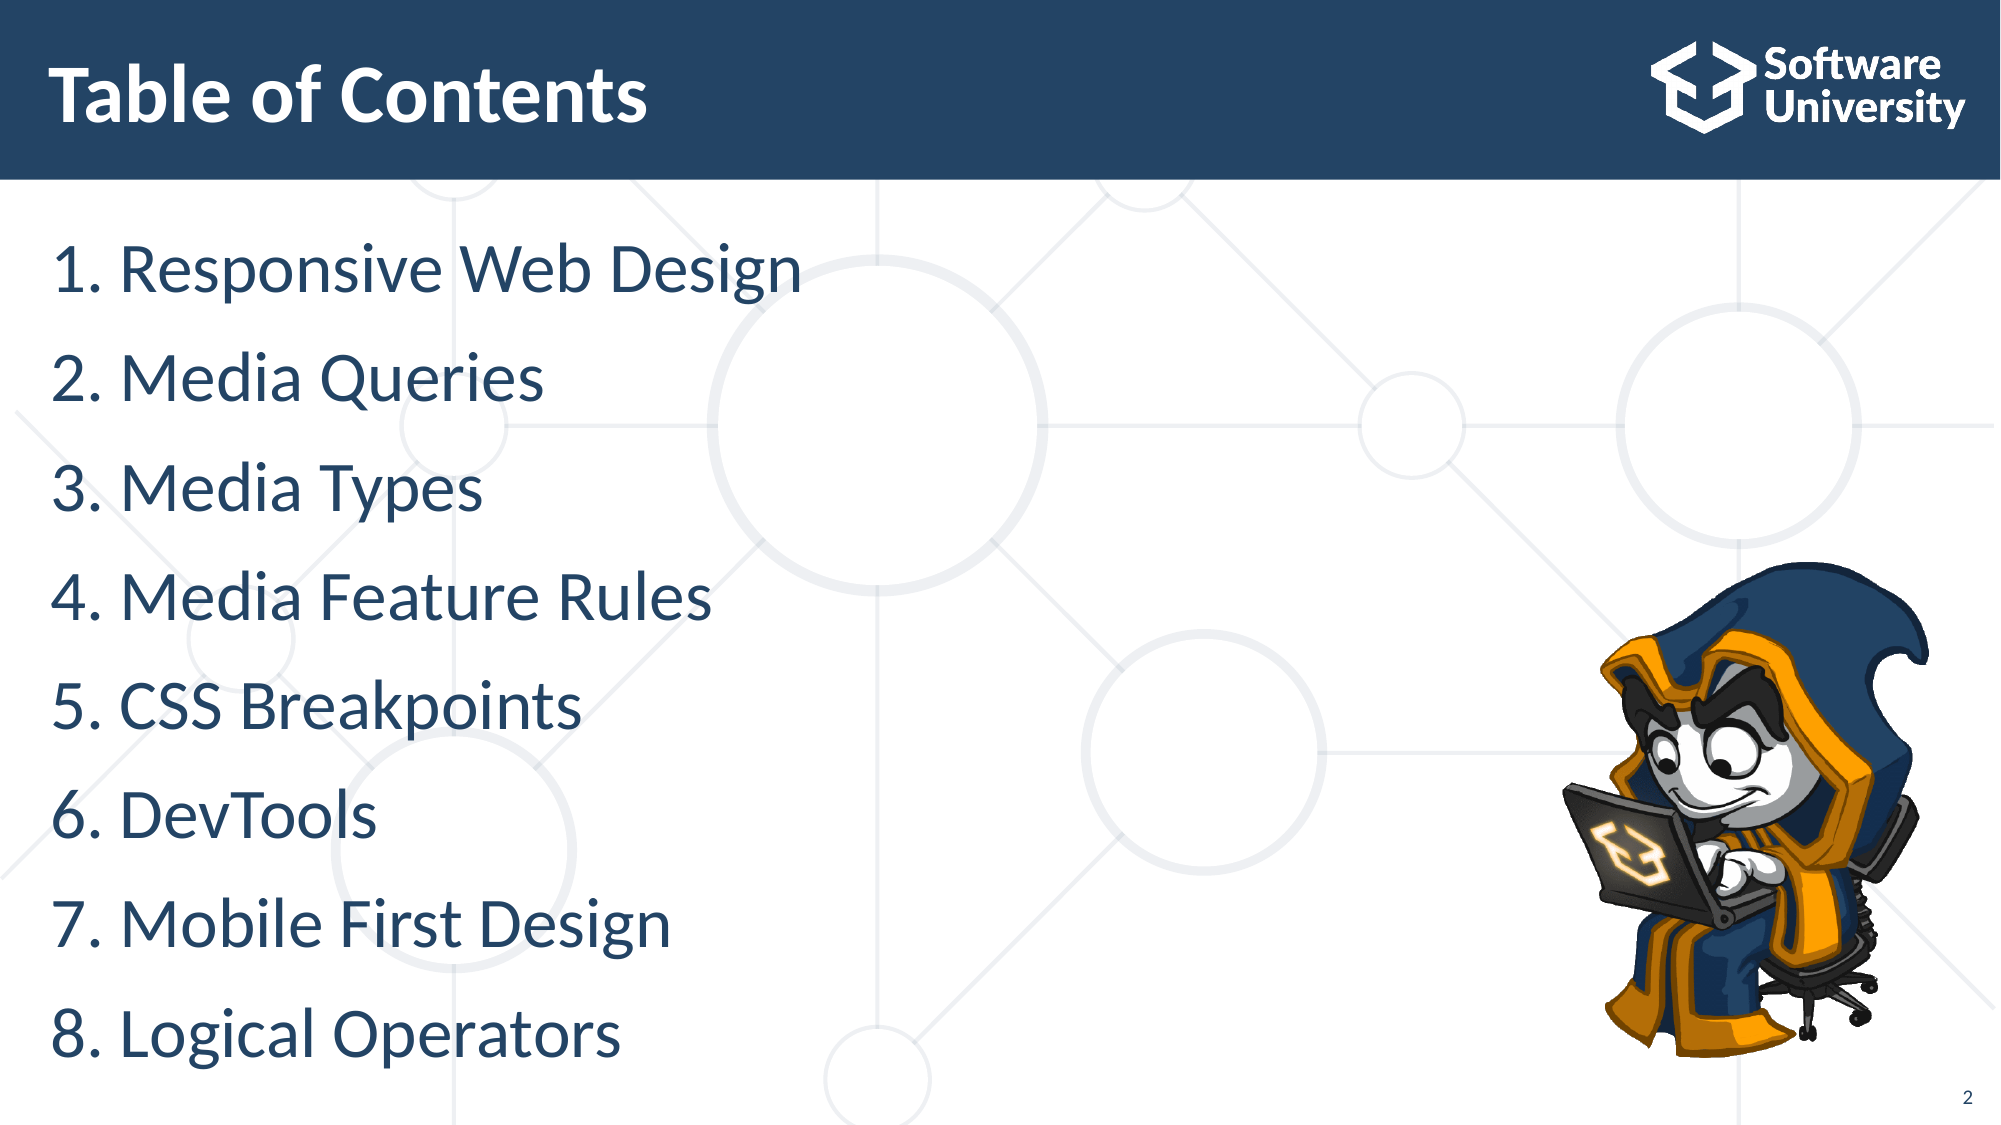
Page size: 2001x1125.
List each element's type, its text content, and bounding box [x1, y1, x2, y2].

title Table of Contents [31, 16, 1618, 162]
picture [1651, 41, 1966, 134]
picture [1561, 559, 1931, 1059]
text_box 2 [1927, 1067, 1989, 1117]
list Responsive Web Design Media Queries Media Types Media Feature Rules CSS Breakpoints DevTools Mobile First Design Logical Operators [32, 215, 1517, 1080]
